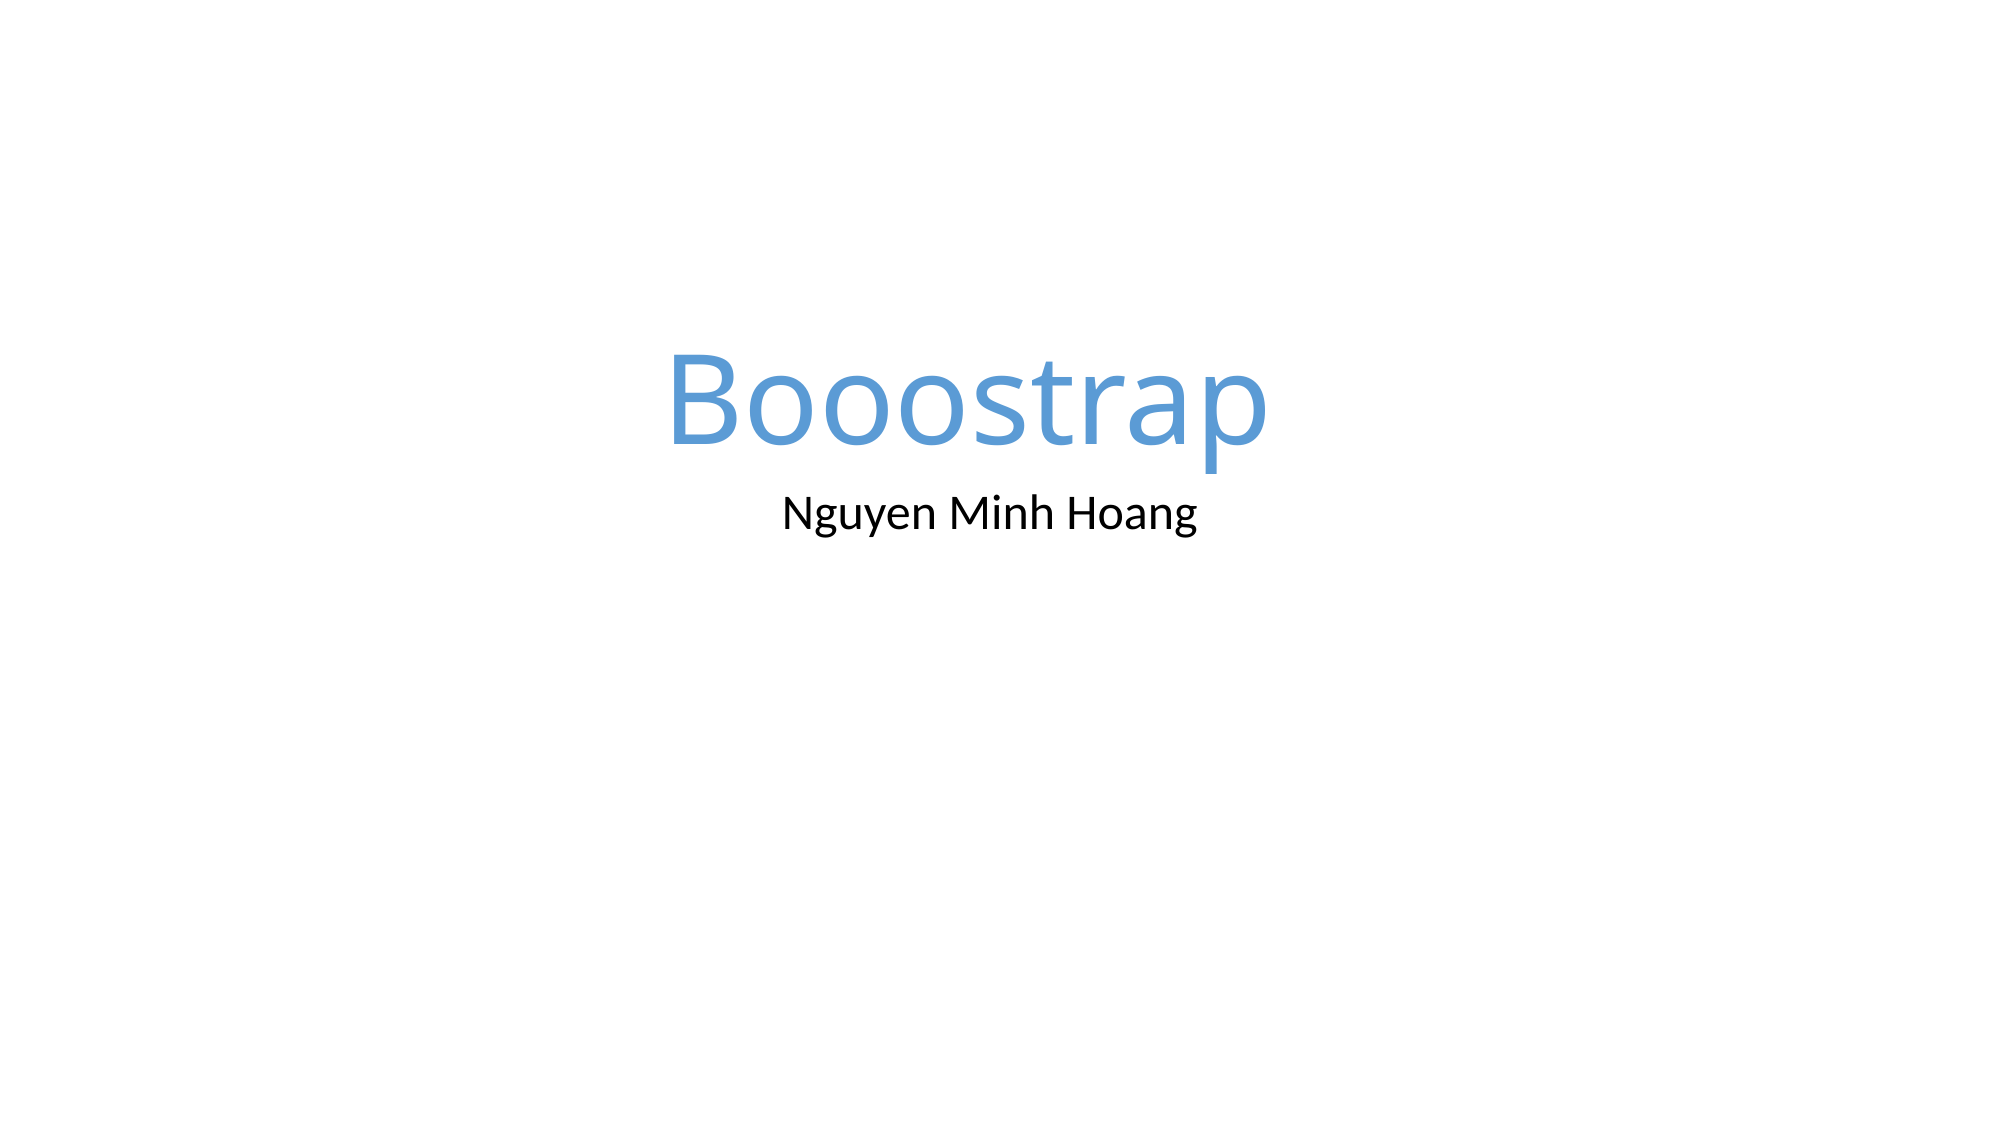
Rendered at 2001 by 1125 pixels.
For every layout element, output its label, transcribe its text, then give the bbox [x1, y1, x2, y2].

title Booostrap [0, 279, 2000, 479]
subtitle Nguyen Minh Hoang [0, 478, 1996, 751]
